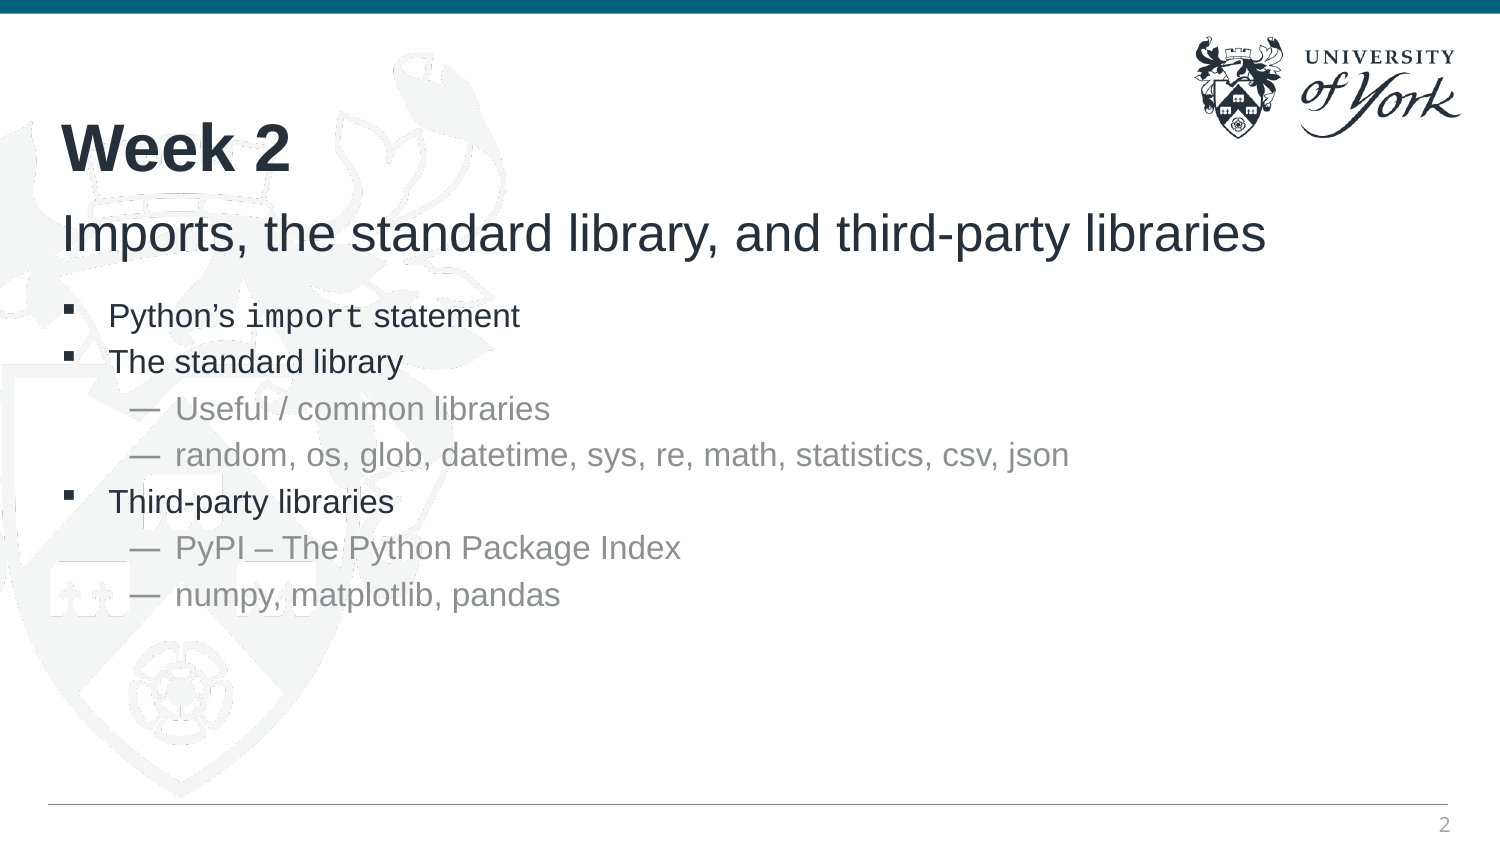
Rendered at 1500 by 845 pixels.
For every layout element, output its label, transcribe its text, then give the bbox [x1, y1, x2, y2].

title Week 2 [48, 97, 850, 192]
text_box Python’s import statement The standard library Useful / common libraries random, os, glob, datetime, sys, re, math, statistics, csv, json Third-party libraries PyPI – The Python Package Index numpy, matplotlib, pandas [48, 287, 1136, 823]
subtitle Imports, the standard library, and third-party libraries [48, 192, 1452, 315]
